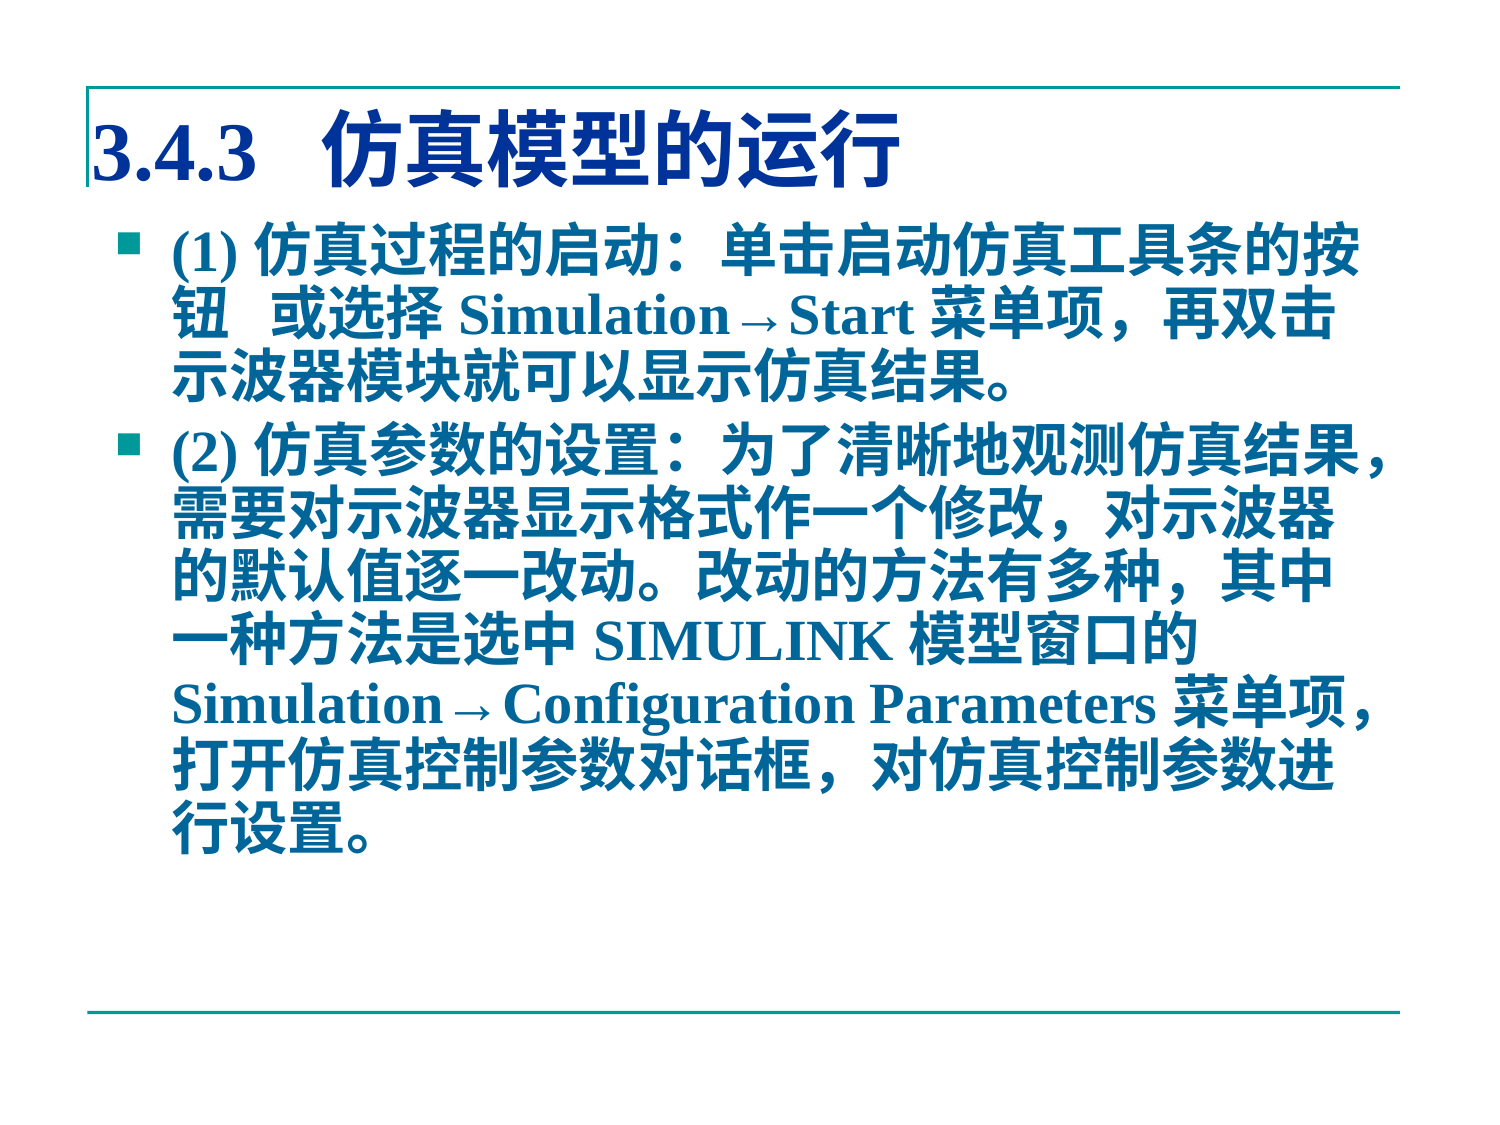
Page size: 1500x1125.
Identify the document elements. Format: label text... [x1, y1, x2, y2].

title 3.4.3 仿真模型的运行 [76, 90, 1416, 206]
list (1)仿真过程的启动：单击启动仿真工具条的按钮 或选择Simulation→Start菜单项，再双击示波器模块就可以显示仿真结果。 (2)仿真参数的设置：为了清晰地观测仿真结果，需要对示波器显示格式作一个修改，对示波器的默认值逐一改动。改动的方法有多种，其中一种方法是选中SIMULINK模型窗口的Simulation→Configuration Parameters菜单项，打开仿真控制参数对话框，对仿真控制参数进行设置。 [99, 213, 1388, 1006]
